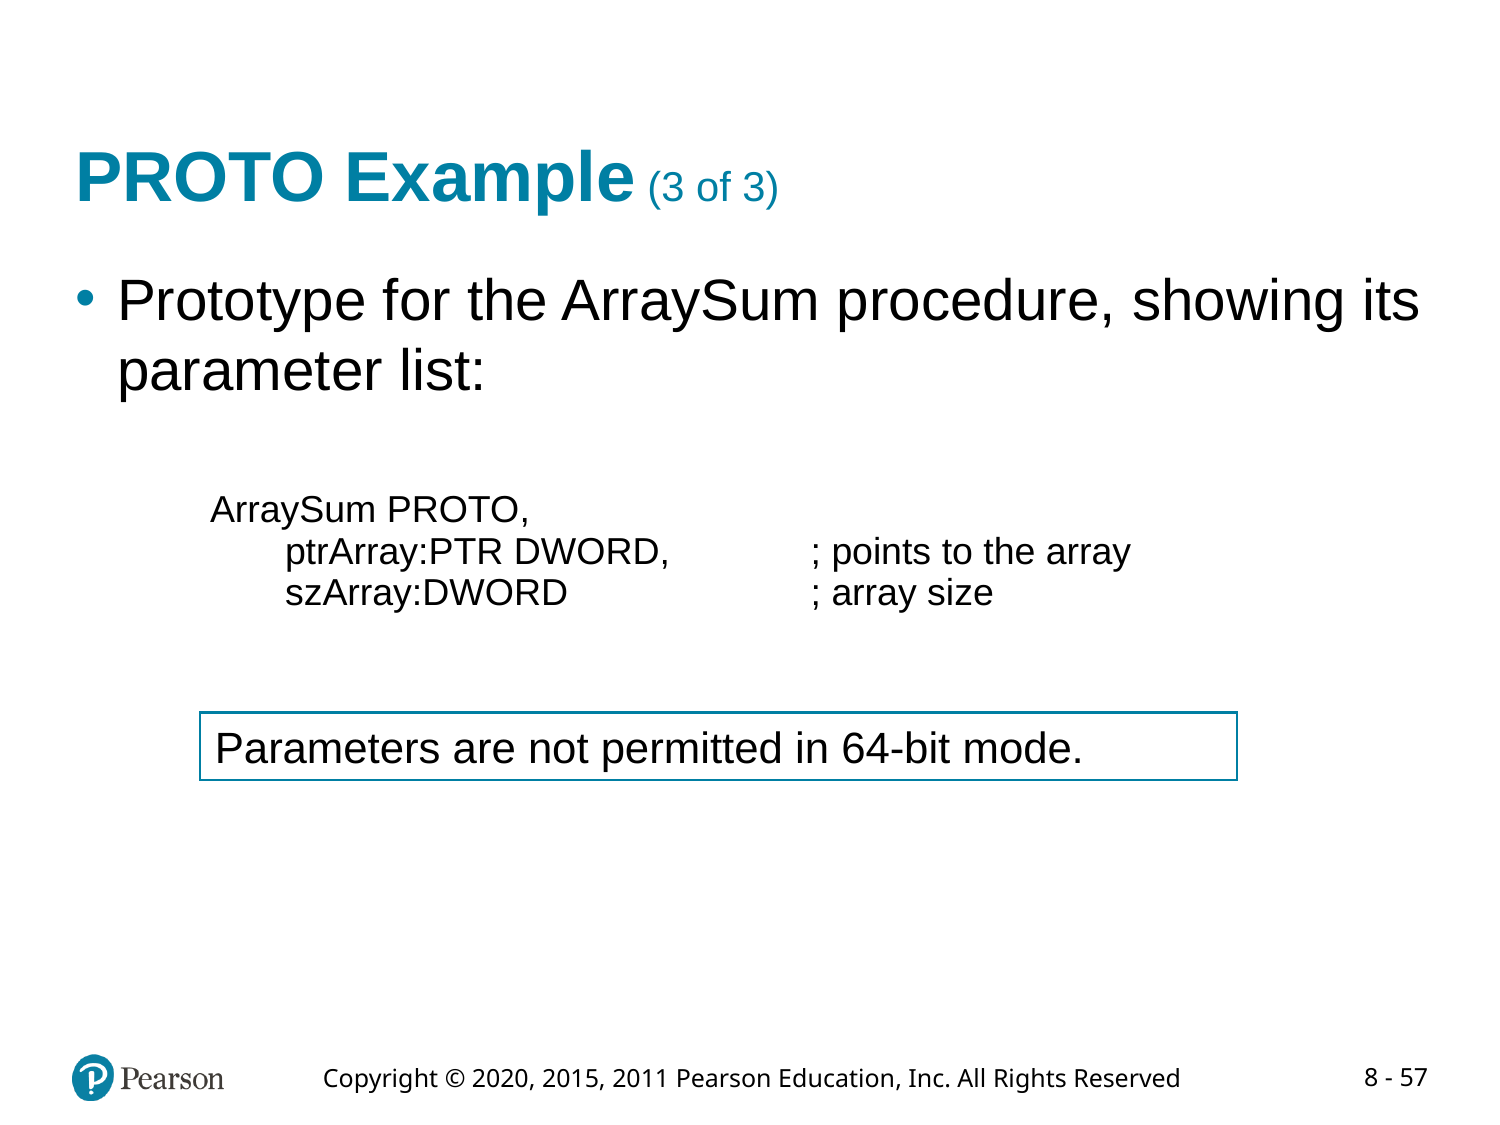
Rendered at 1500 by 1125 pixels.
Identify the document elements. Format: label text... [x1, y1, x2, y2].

picture [81, 1064, 107, 1089]
text_box ArraySum PROTO, ptrArray:PTR DWORD, ; points to the array szArray:DWORD ; array size [187, 474, 1350, 663]
title PROTO Example (3 of 3) [75, 35, 1425, 216]
picture [72, 1087, 83, 1101]
list Prototype for the ArraySum procedure, showing its parameter list: [75, 262, 1425, 413]
picture [99, 1054, 224, 1101]
picture [72, 1054, 89, 1072]
text_box Parameters are not permitted in 64-bit mode. [199, 712, 1238, 780]
